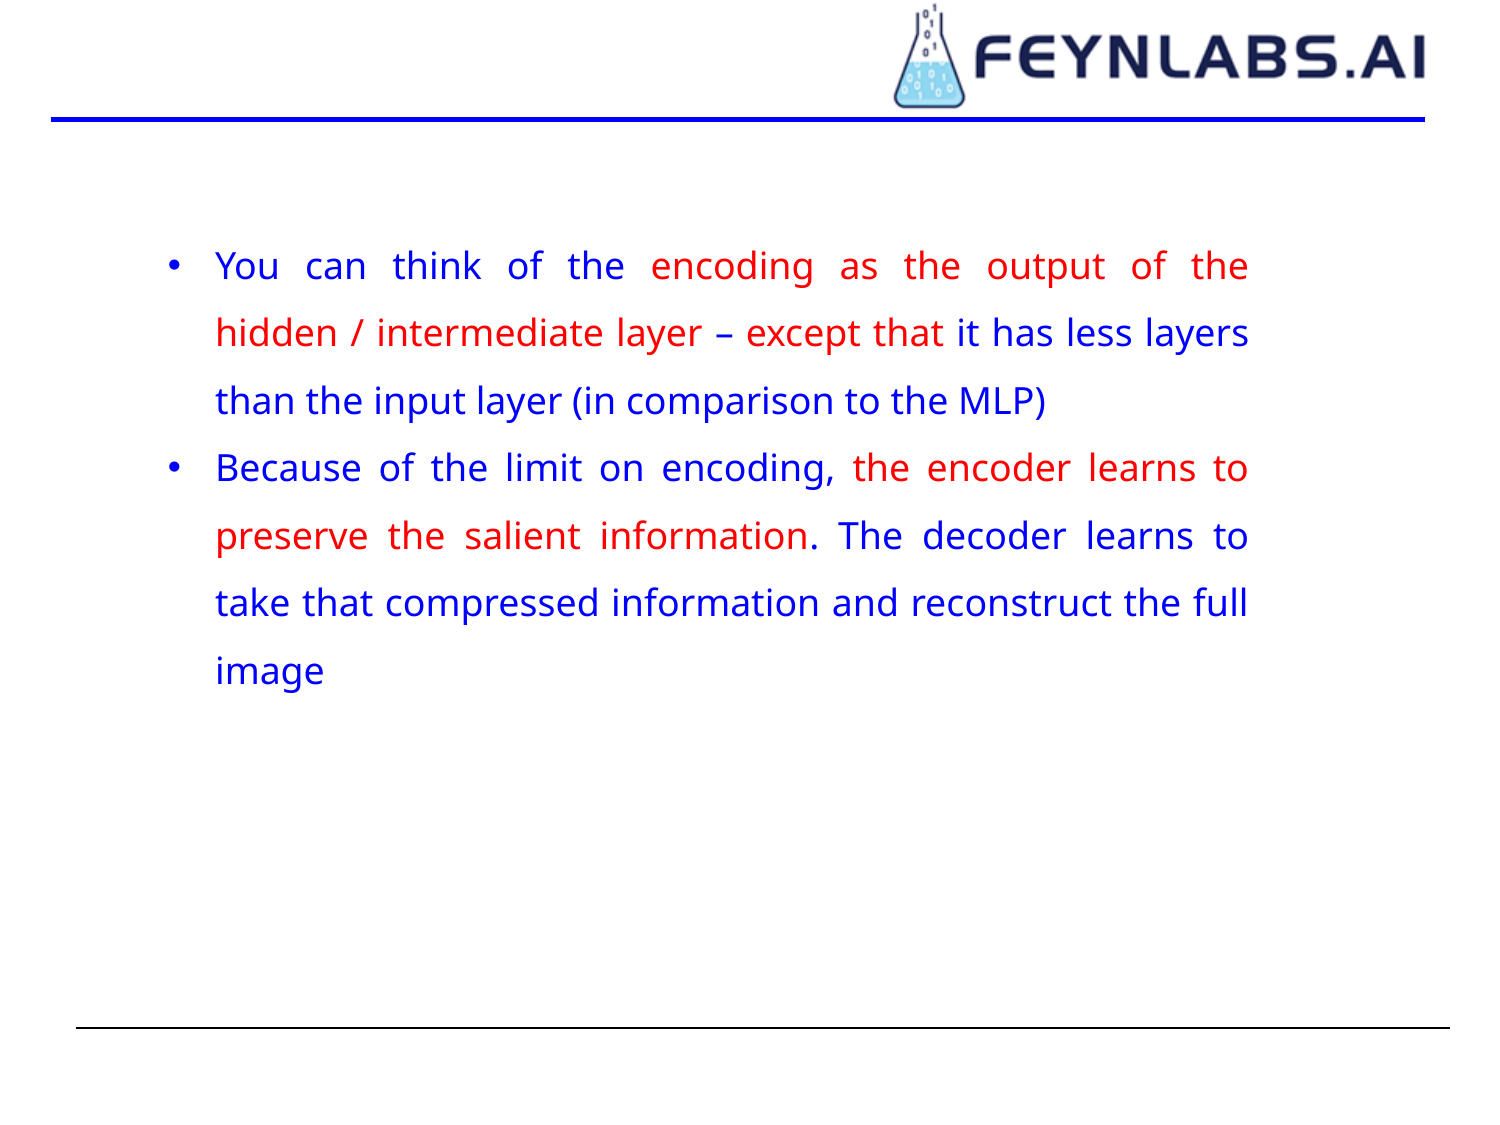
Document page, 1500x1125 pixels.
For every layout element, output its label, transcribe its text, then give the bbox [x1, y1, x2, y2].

picture [888, 0, 1434, 113]
text_box You can think of the encoding as the output of the hidden / intermediate layer – except that it has less layers than the input layer (in comparison to the MLP) Because of the limit on encoding, the encoder learns to preserve the salient information. The decoder learns to take that compressed information and reconstruct the full image [153, 211, 1265, 700]
